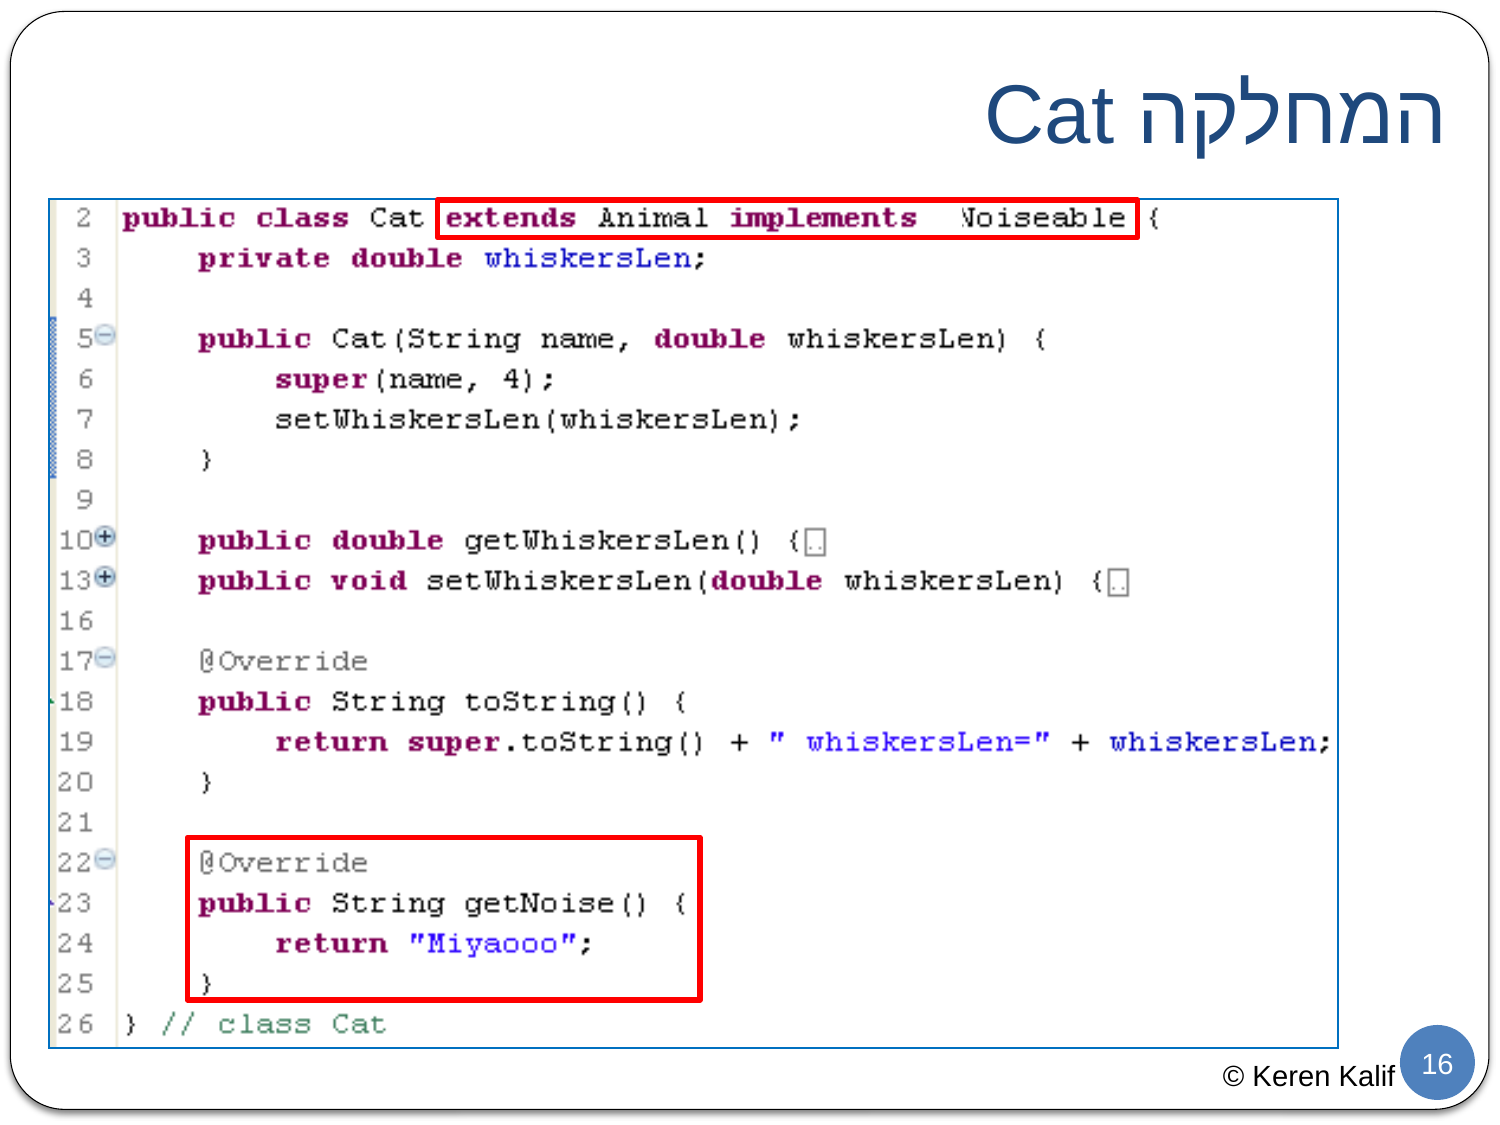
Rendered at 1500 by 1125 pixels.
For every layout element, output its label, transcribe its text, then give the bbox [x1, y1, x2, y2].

slide_number 16 [1399, 1024, 1475, 1100]
picture [49, 199, 1338, 1048]
title המחלקה Cat [37, 0, 1463, 176]
